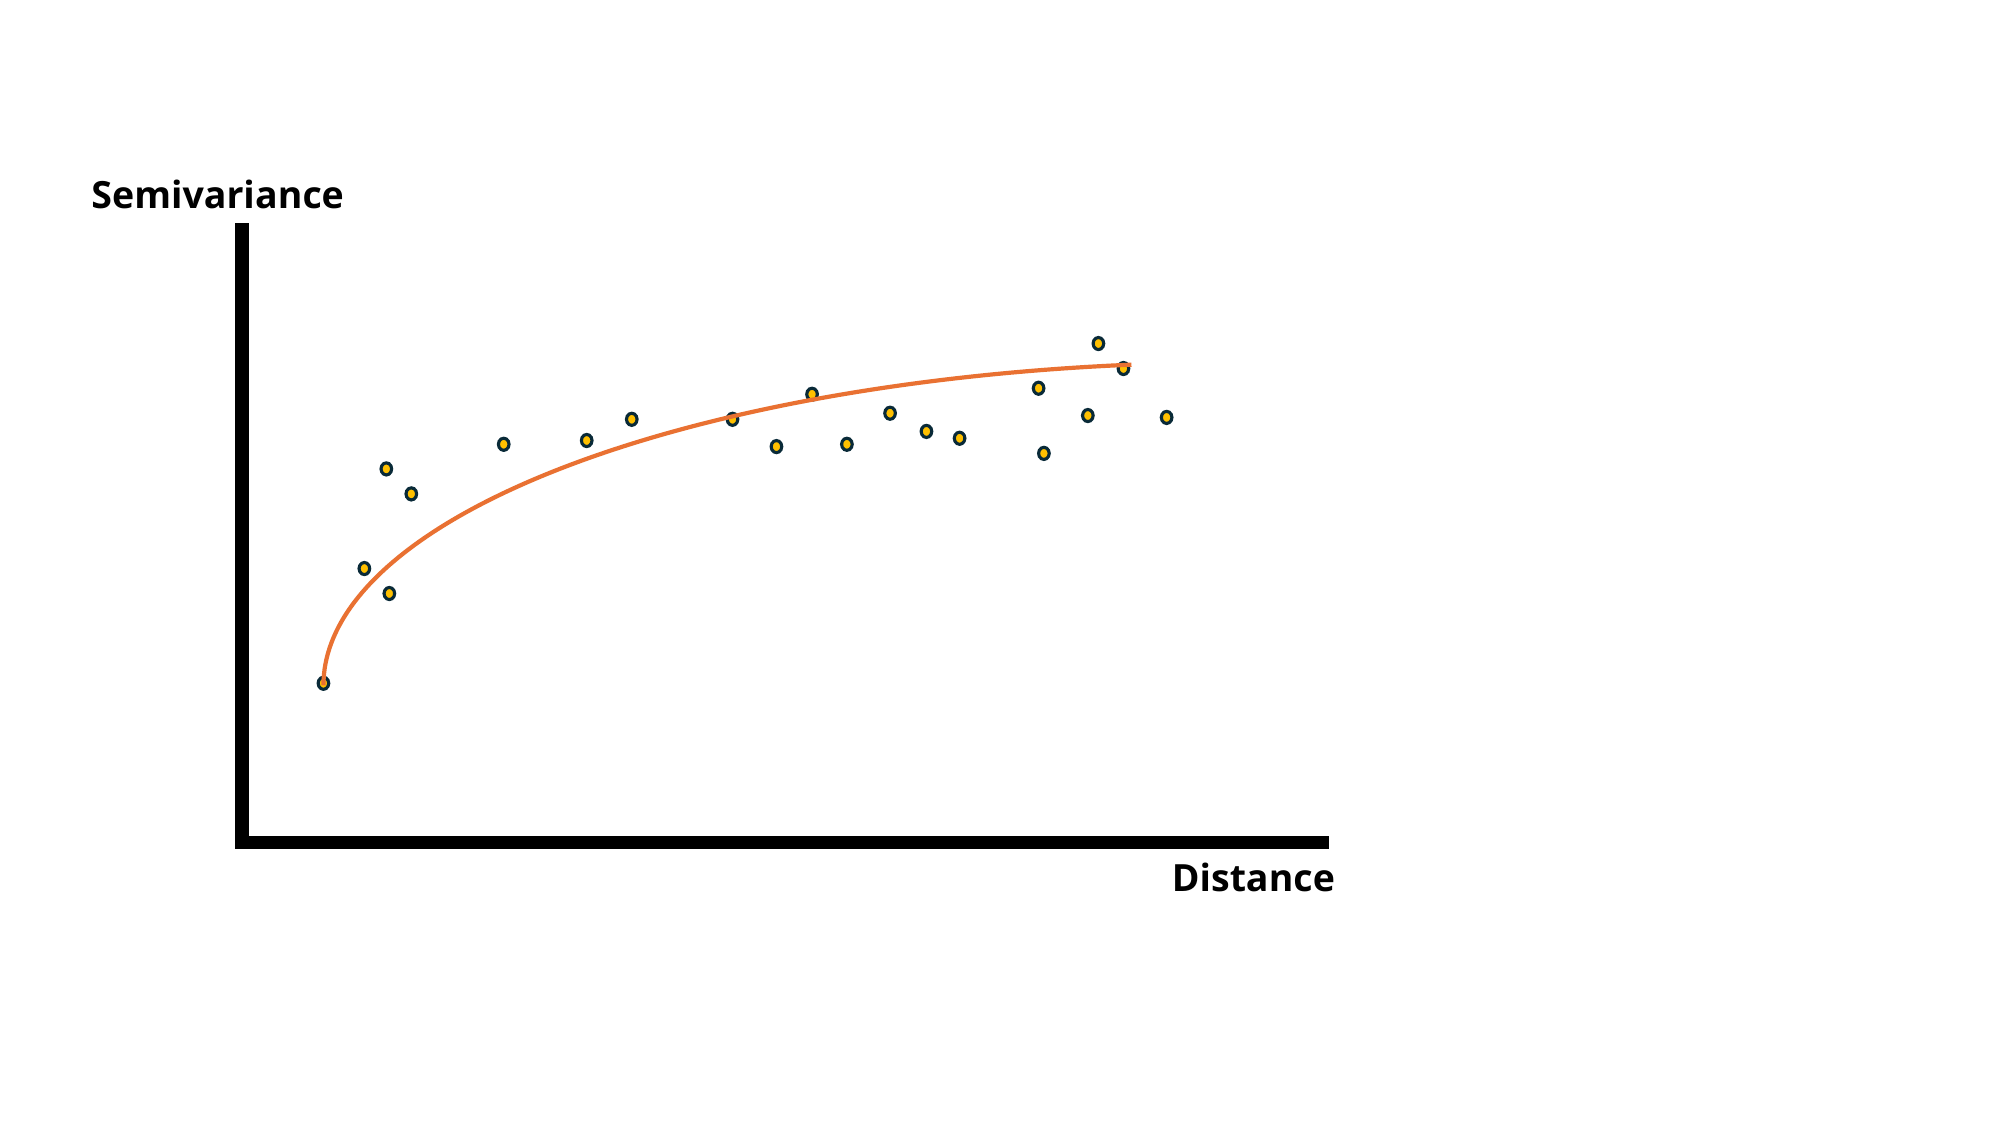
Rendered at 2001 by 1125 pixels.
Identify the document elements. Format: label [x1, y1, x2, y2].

text_box [84, 163, 2000, 1009]
